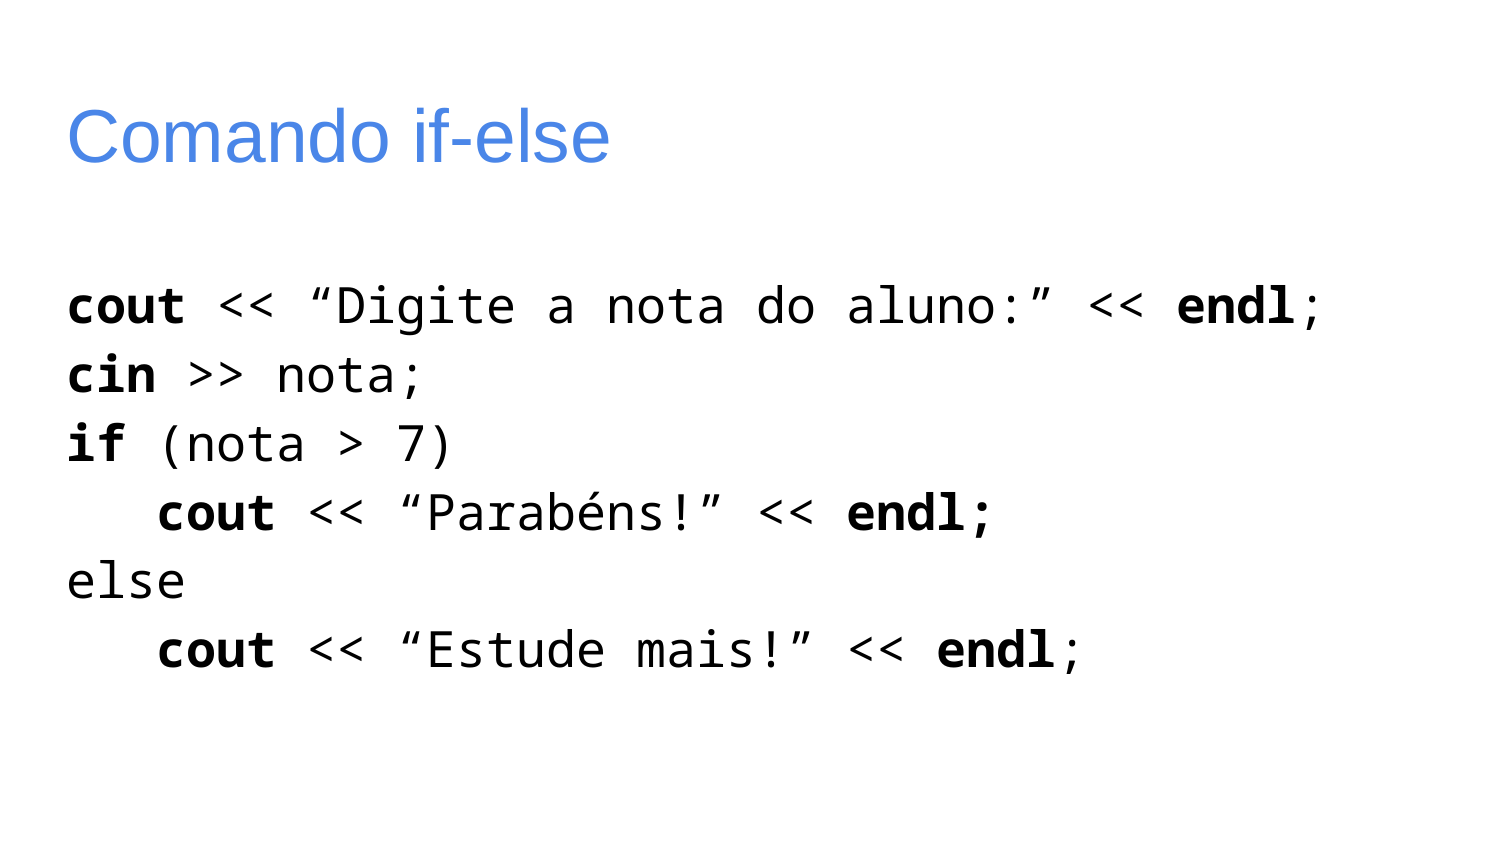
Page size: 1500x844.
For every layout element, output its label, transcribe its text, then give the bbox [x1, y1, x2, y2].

title Comando if-else [51, 72, 1449, 167]
list cout << “Digite a nota do aluno:” << endl; cin >> nota; if (nota > 7) cout << “Parabéns!” << endl; else cout << “Estude mais!” << endl; [51, 189, 1449, 750]
